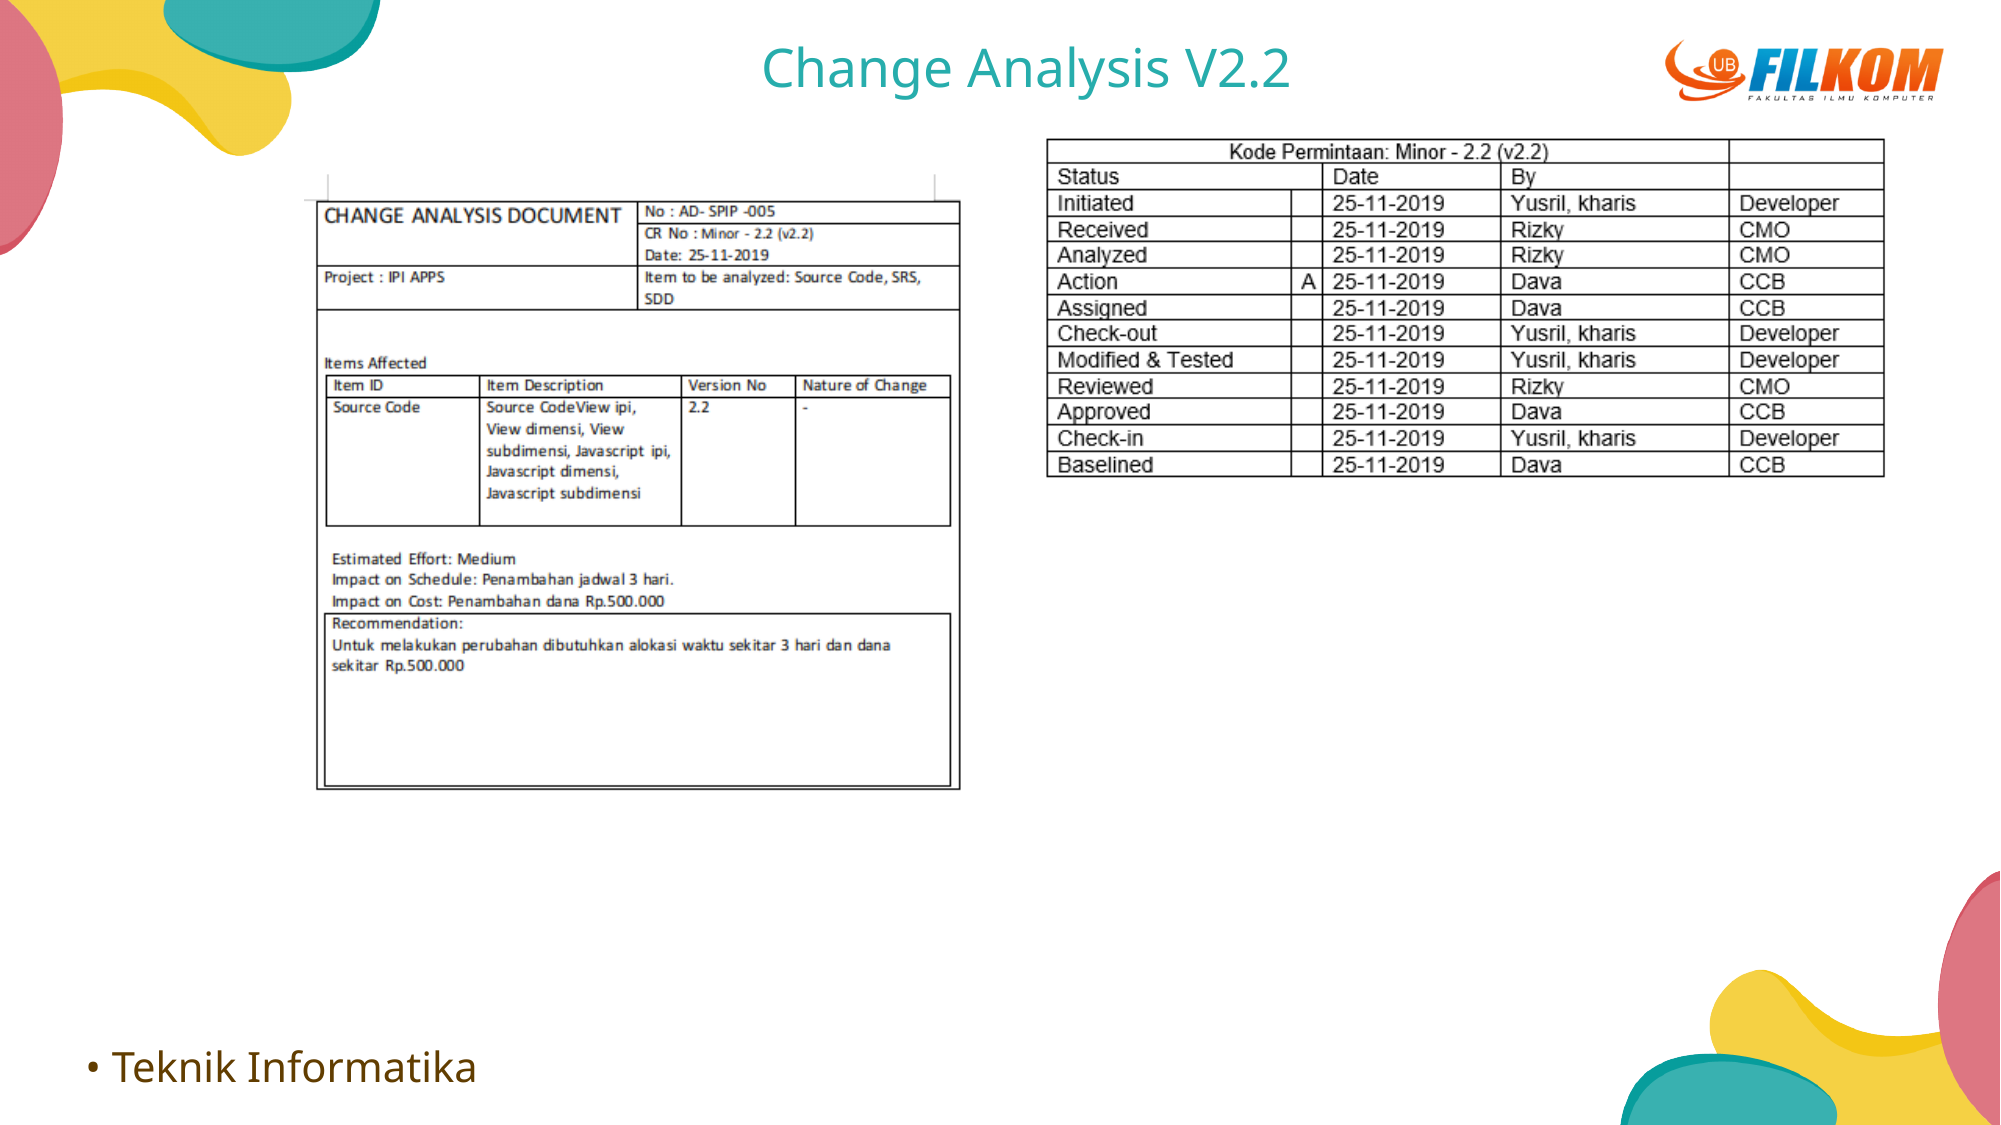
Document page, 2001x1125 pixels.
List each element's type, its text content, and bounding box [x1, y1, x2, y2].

picture [1028, 128, 1896, 490]
picture [1608, 866, 2000, 1125]
picture [0, 0, 978, 809]
text_box Change Analysis V2.2 [477, 33, 1577, 107]
picture [1662, 26, 1946, 114]
text_box • Teknik Informatika [70, 1033, 712, 1099]
